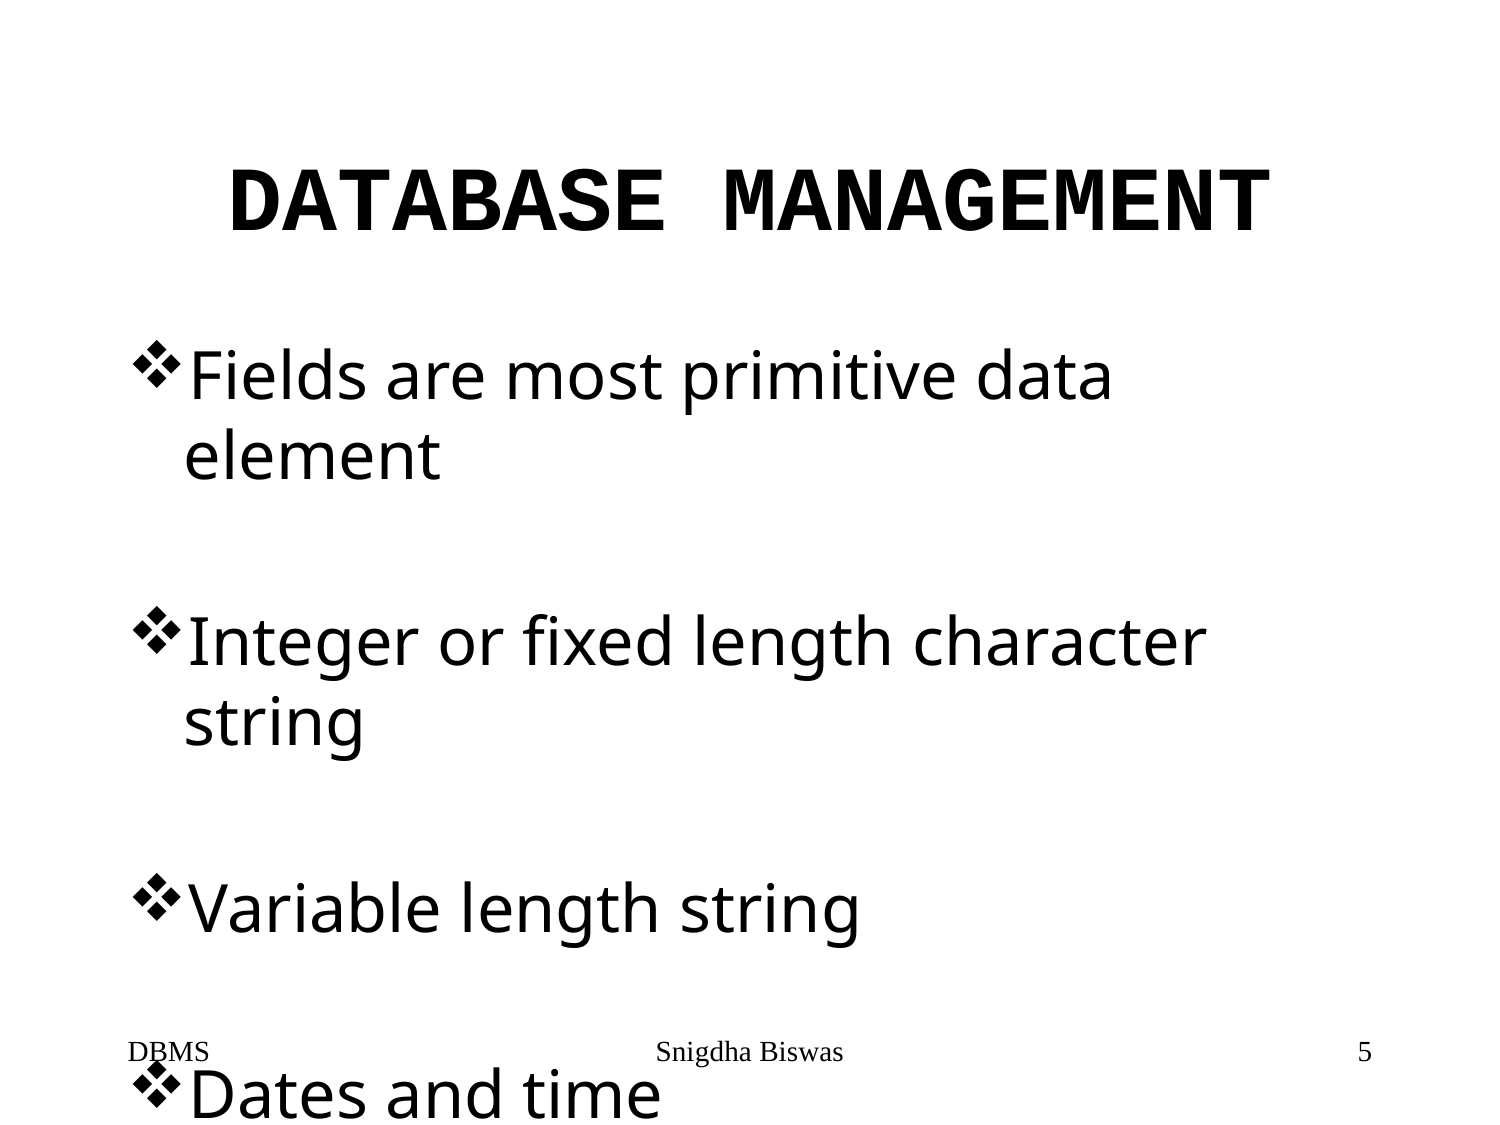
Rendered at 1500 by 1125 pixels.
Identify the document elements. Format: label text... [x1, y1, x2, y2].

title DATABASE MANAGEMENT [112, 99, 1388, 288]
footer Snigdha Biswas [512, 1024, 988, 1101]
list Fields are most primitive data element Integer or fixed length character string Variable length string Dates and time [112, 324, 1388, 1001]
slide_number DBMS [112, 1024, 426, 1101]
slide_number 5 [1074, 1024, 1388, 1101]
